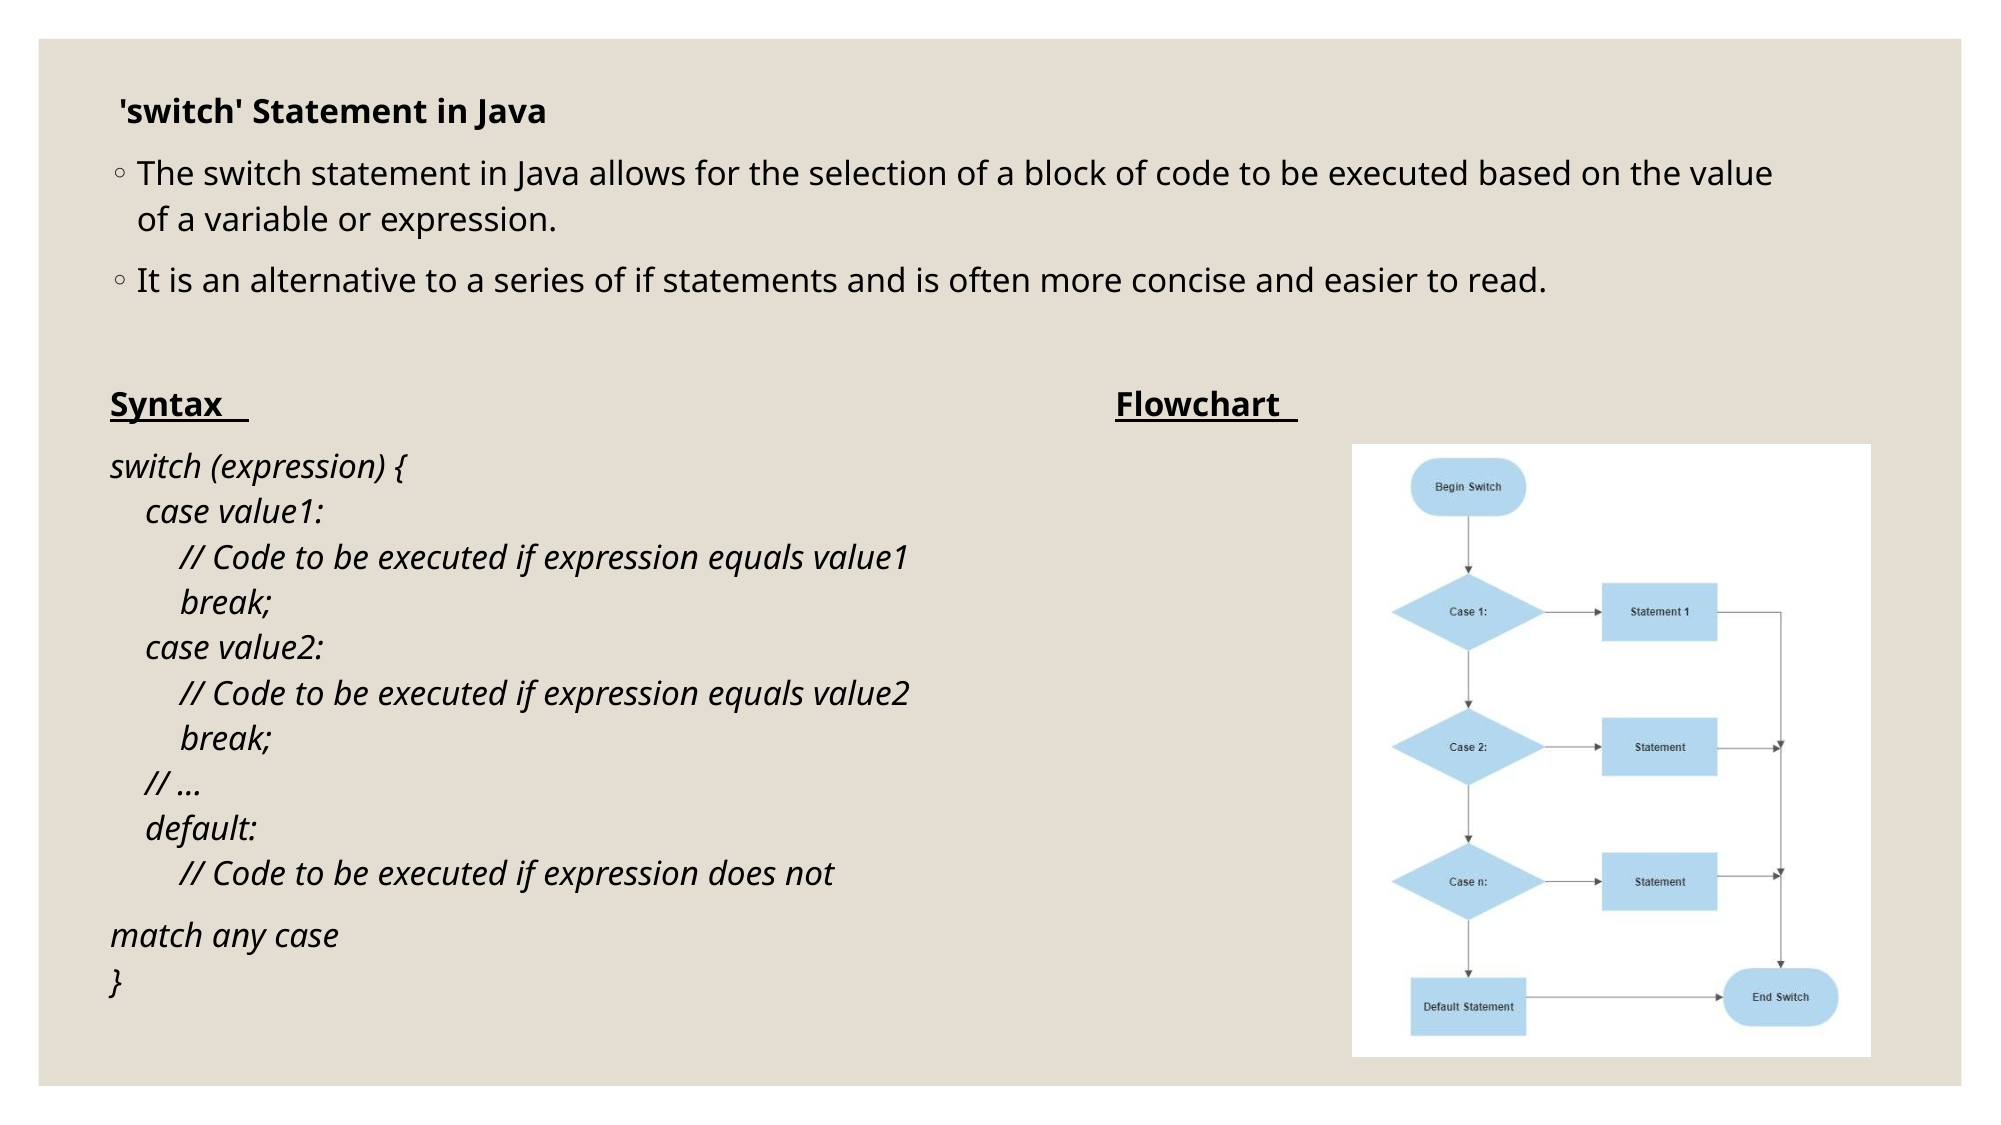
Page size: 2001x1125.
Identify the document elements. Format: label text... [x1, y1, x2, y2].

picture [1352, 444, 1871, 1057]
list 'switch' Statement in Java The switch statement in Java allows for the selection of a block of code to be executed based on the value of a variable or expression. It is an alternative to a series of if statements and is often more concise and easier to read. Syntax Flowchart switch (expression) { case value1: // Code to be executed if expression equals value1 break; case value2: // Code to be executed if expression equals value2 break; // ... default: // Code to be executed if expression does not match any case } [95, 80, 1825, 1025]
